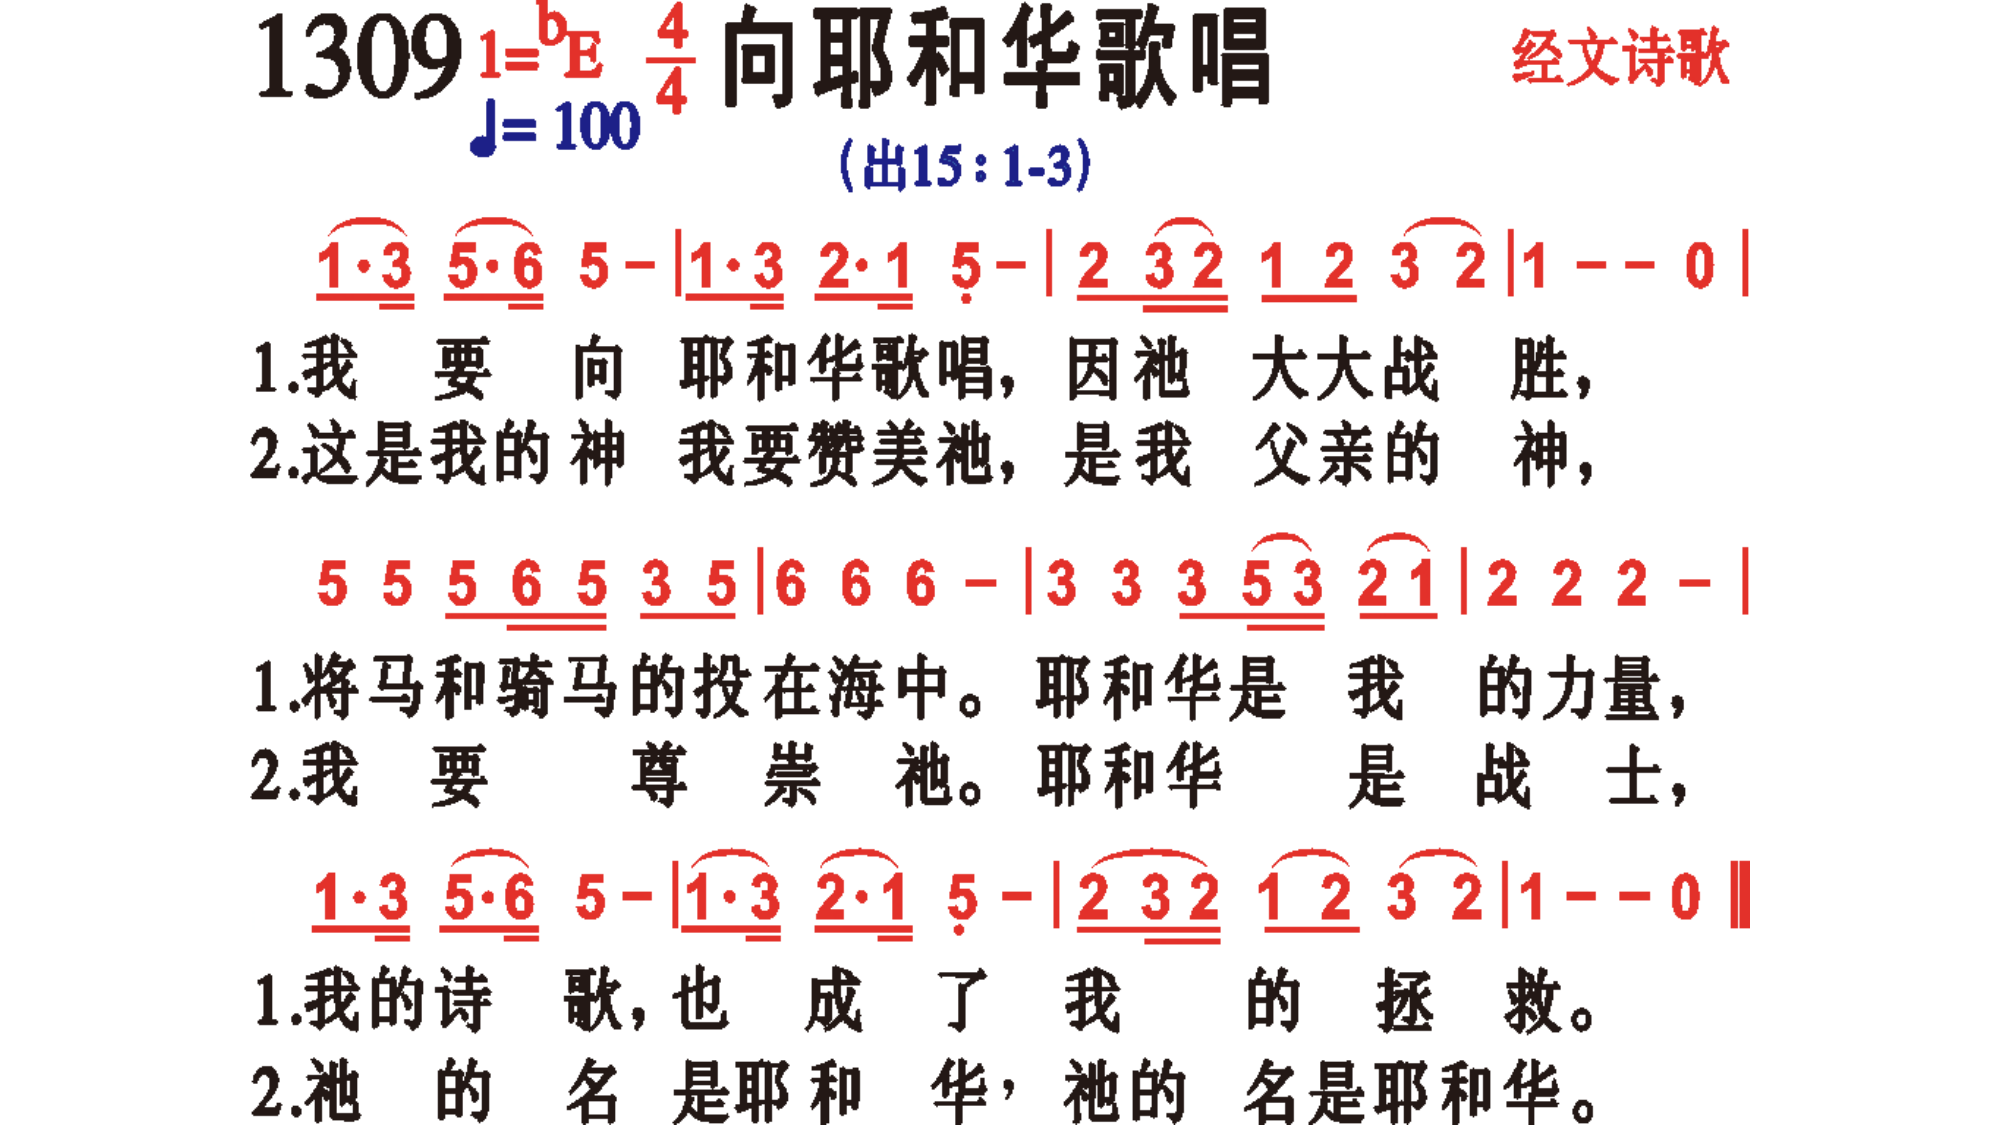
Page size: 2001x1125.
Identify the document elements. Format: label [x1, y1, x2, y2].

picture [249, 0, 1750, 1125]
